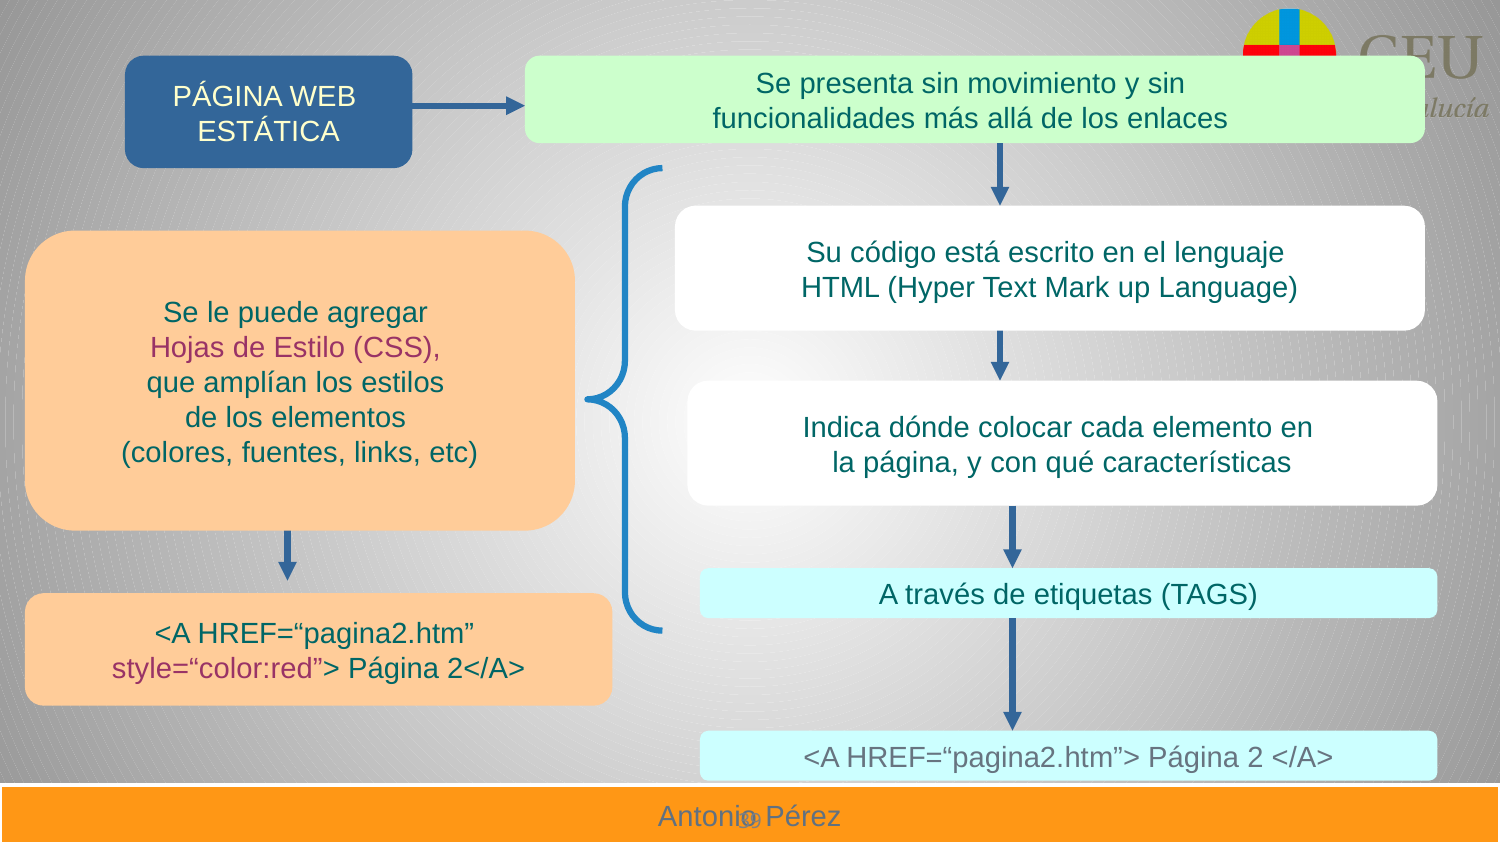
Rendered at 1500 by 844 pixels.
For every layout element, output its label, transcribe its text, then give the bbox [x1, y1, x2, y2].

text_box <A HREF=“pagina2.htm”> Página 2 </A> [699, 730, 1438, 781]
text_box [587, 168, 663, 631]
text_box PÁGINA WEB ESTÁTICA [124, 55, 413, 169]
text_box A través de etiquetas (TAGS) [699, 568, 1438, 619]
text_box Su código está escrito en el lenguaje HTML (Hyper Text Mark up Language) [674, 205, 1425, 331]
text_box Se le puede agregar Hojas de Estilo (CSS), que amplían los estilos de los elementos (colores, fuentes, links, etc) [24, 230, 575, 531]
text_box Indica dónde colocar cada elemento en la página, y con qué características [687, 380, 1438, 506]
slide_number 39 [705, 792, 795, 844]
text_box <A HREF=“pagina2.htm” style=“color:red”> Página 2</A> [24, 593, 613, 706]
picture [1231, 0, 1500, 133]
text_box Se presenta sin movimiento y sin funcionalidades más allá de los enlaces [524, 55, 1425, 144]
